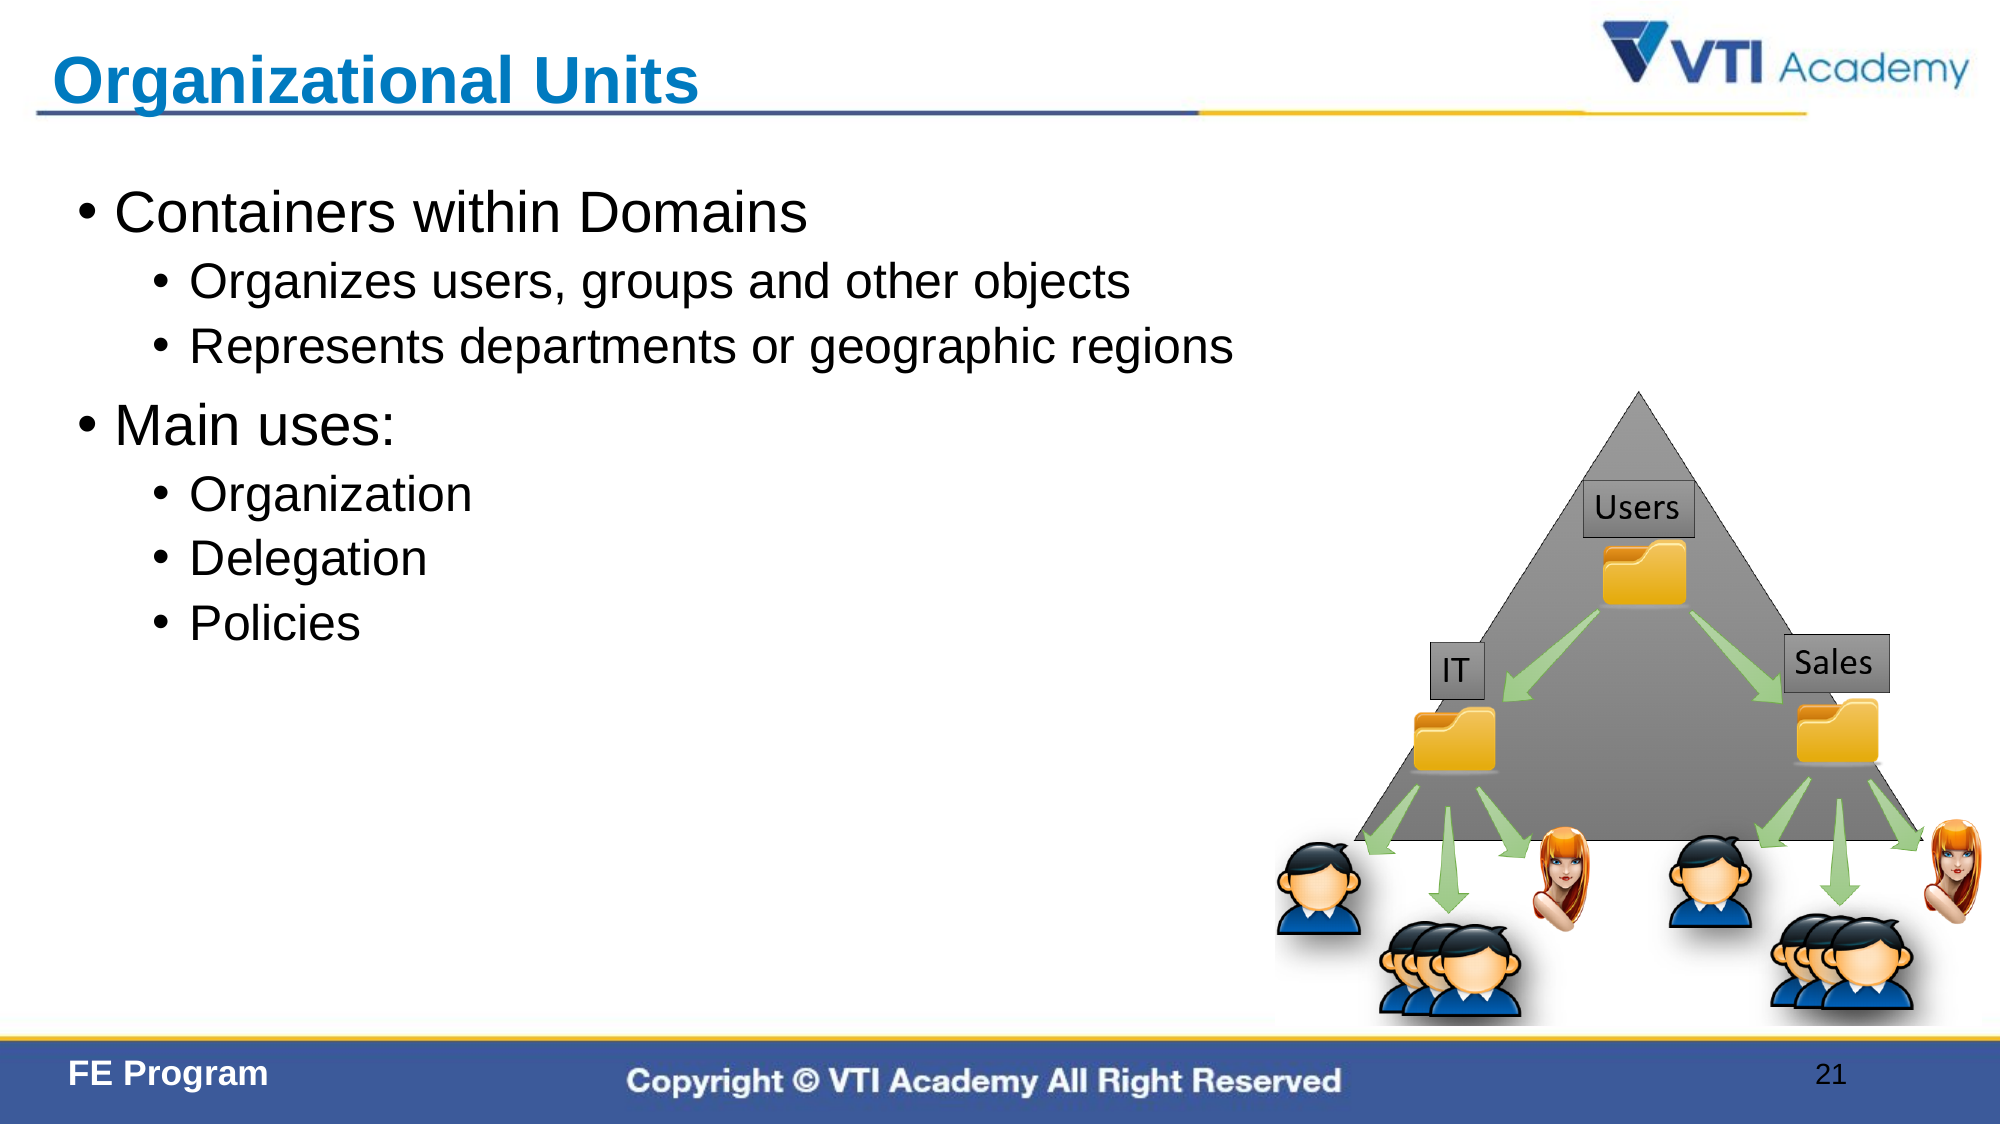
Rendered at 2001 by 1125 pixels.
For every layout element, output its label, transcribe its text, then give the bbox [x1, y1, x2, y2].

title Organizational Units [37, 37, 1763, 127]
picture [0, 1, 2000, 1124]
list Containers within Domains Organizes users, groups and other objects Represents departments or geographic regions Main uses: Organization Delegation Policies [62, 174, 1788, 889]
slide_number 21 [1412, 1042, 1863, 1103]
